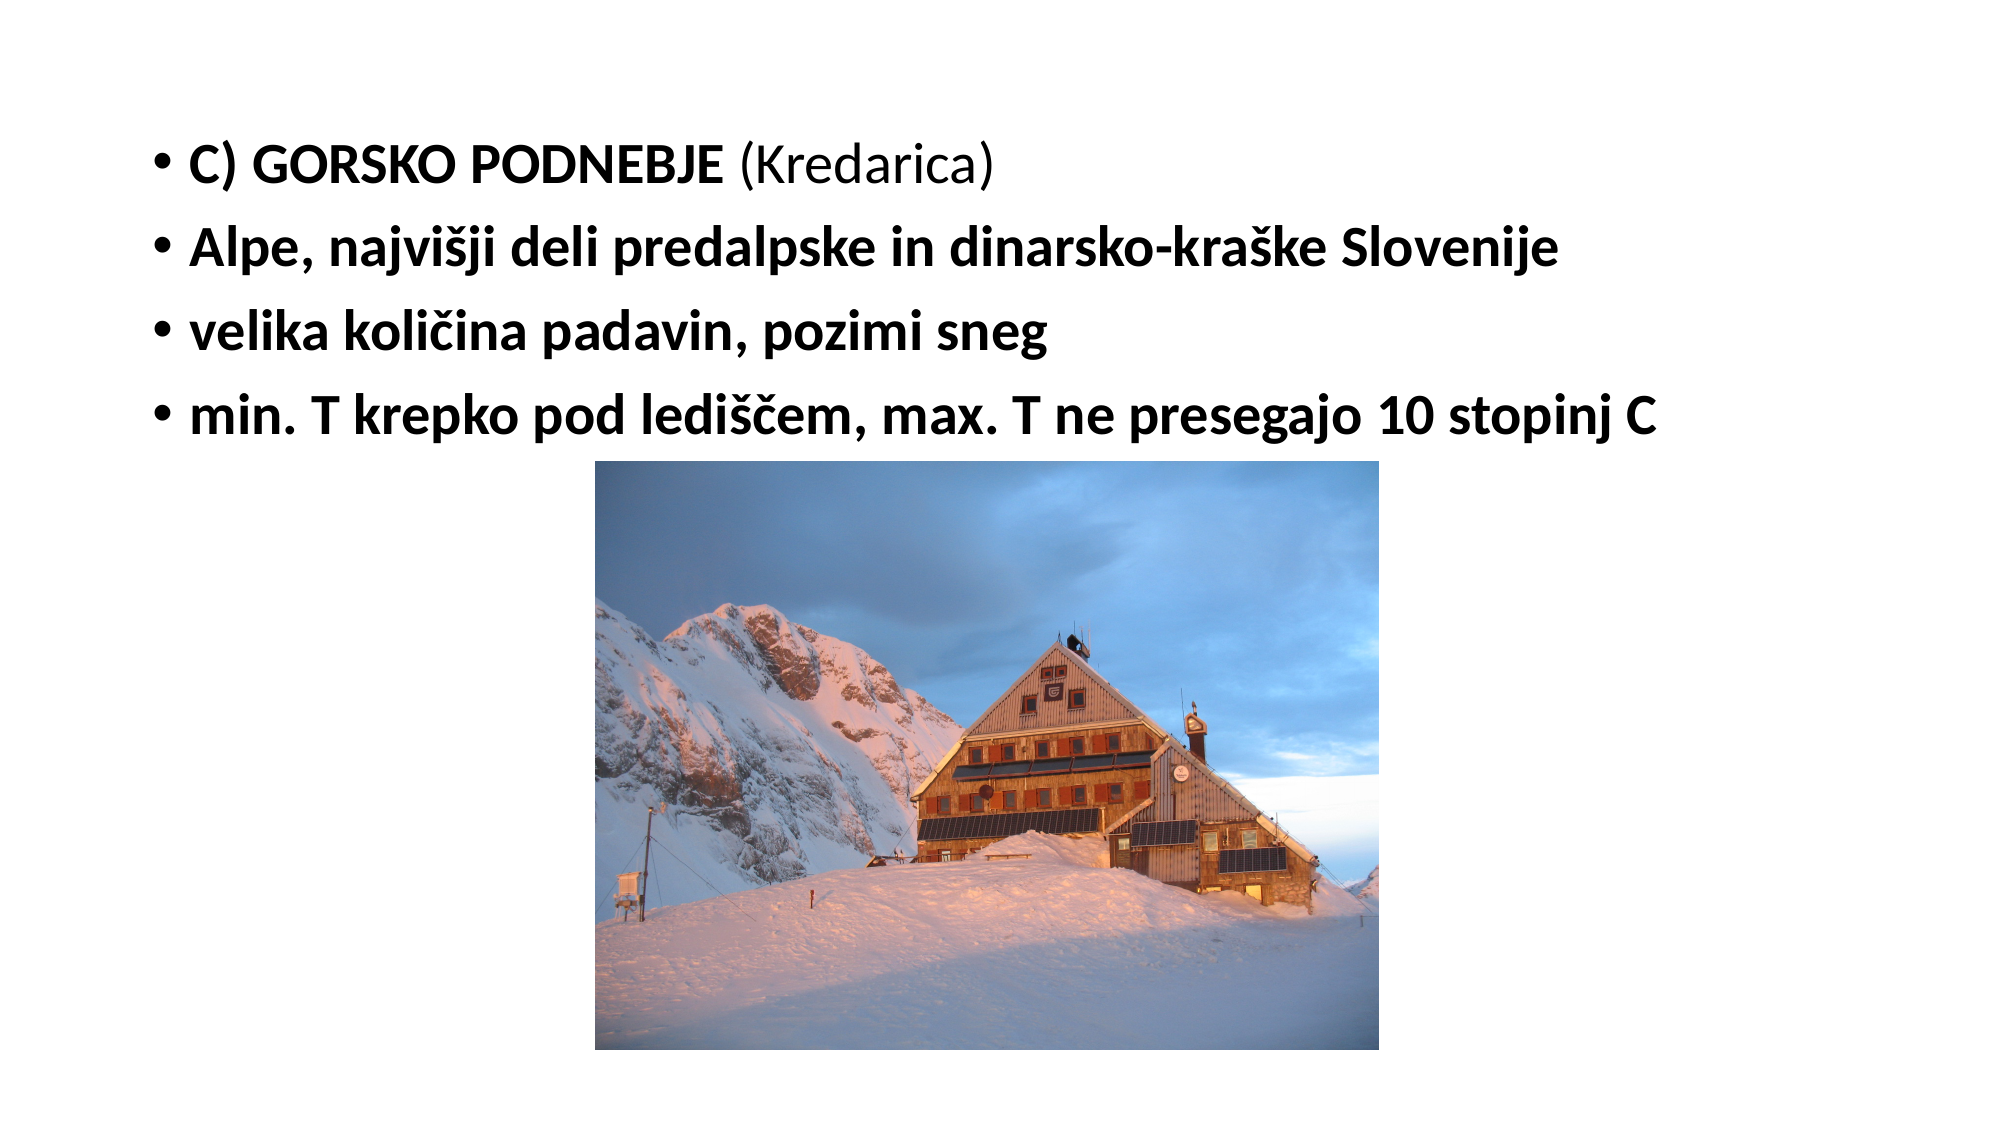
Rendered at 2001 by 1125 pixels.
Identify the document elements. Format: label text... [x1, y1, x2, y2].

list C) GORSKO PODNEBJE (Kredarica) Alpe, najvišji deli predalpske in dinarsko-kraške Slovenije velika količina padavin, pozimi sneg min. T krepko pod lediščem, max. T ne presegajo 10 stopinj C [137, 125, 1863, 839]
picture [595, 461, 1379, 1050]
